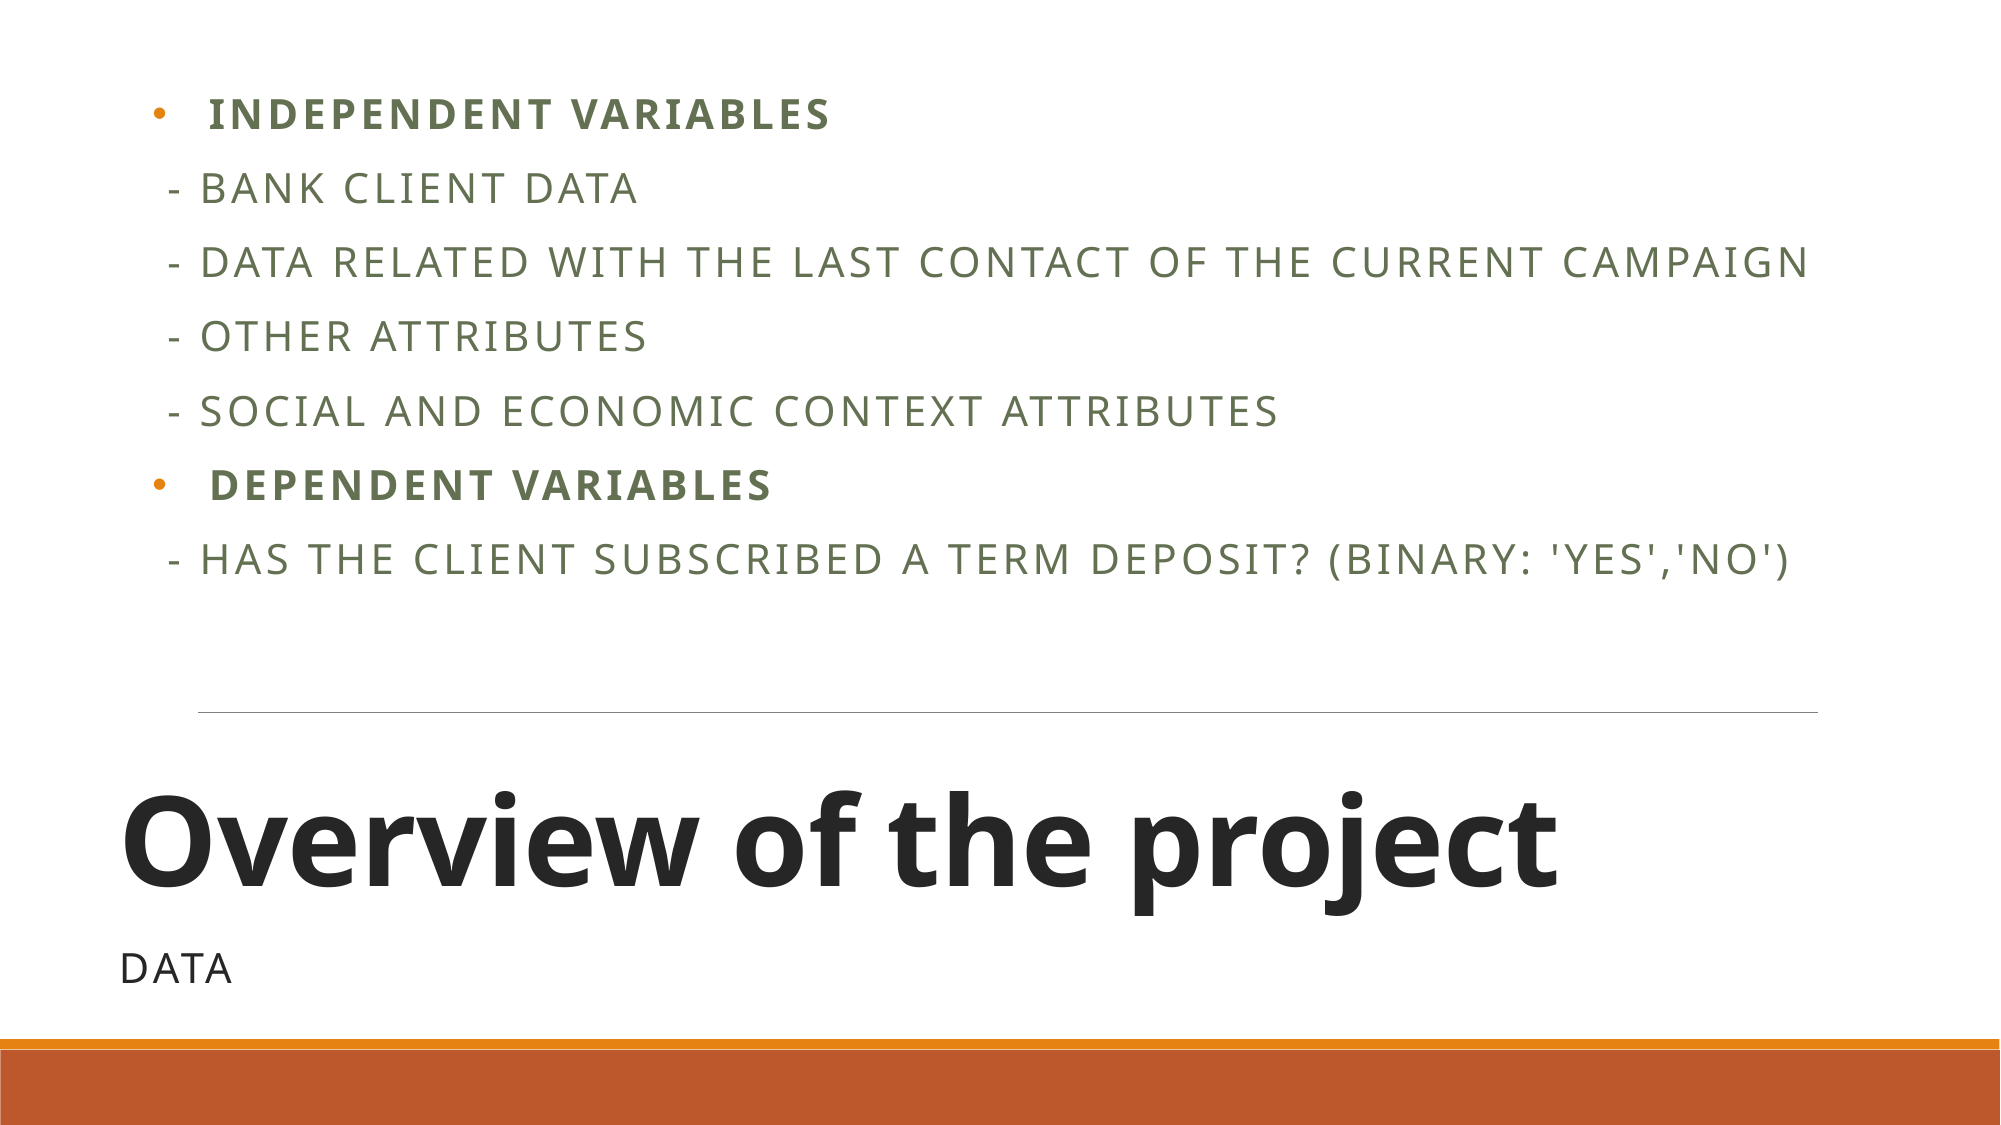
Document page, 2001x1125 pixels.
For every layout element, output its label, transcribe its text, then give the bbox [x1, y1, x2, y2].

title Overview of the project [103, 746, 1894, 920]
subtitle Data [103, 939, 1897, 1025]
text_box Independent variables - BaNK CLIENT DATA - DATA related with the last contact of the current campaign - OTHER ATTRIBUTES - social and economic context attributes Dependent variables - has the client subscribed a term deposit? (binary: 'yes','no') [137, 85, 1863, 714]
